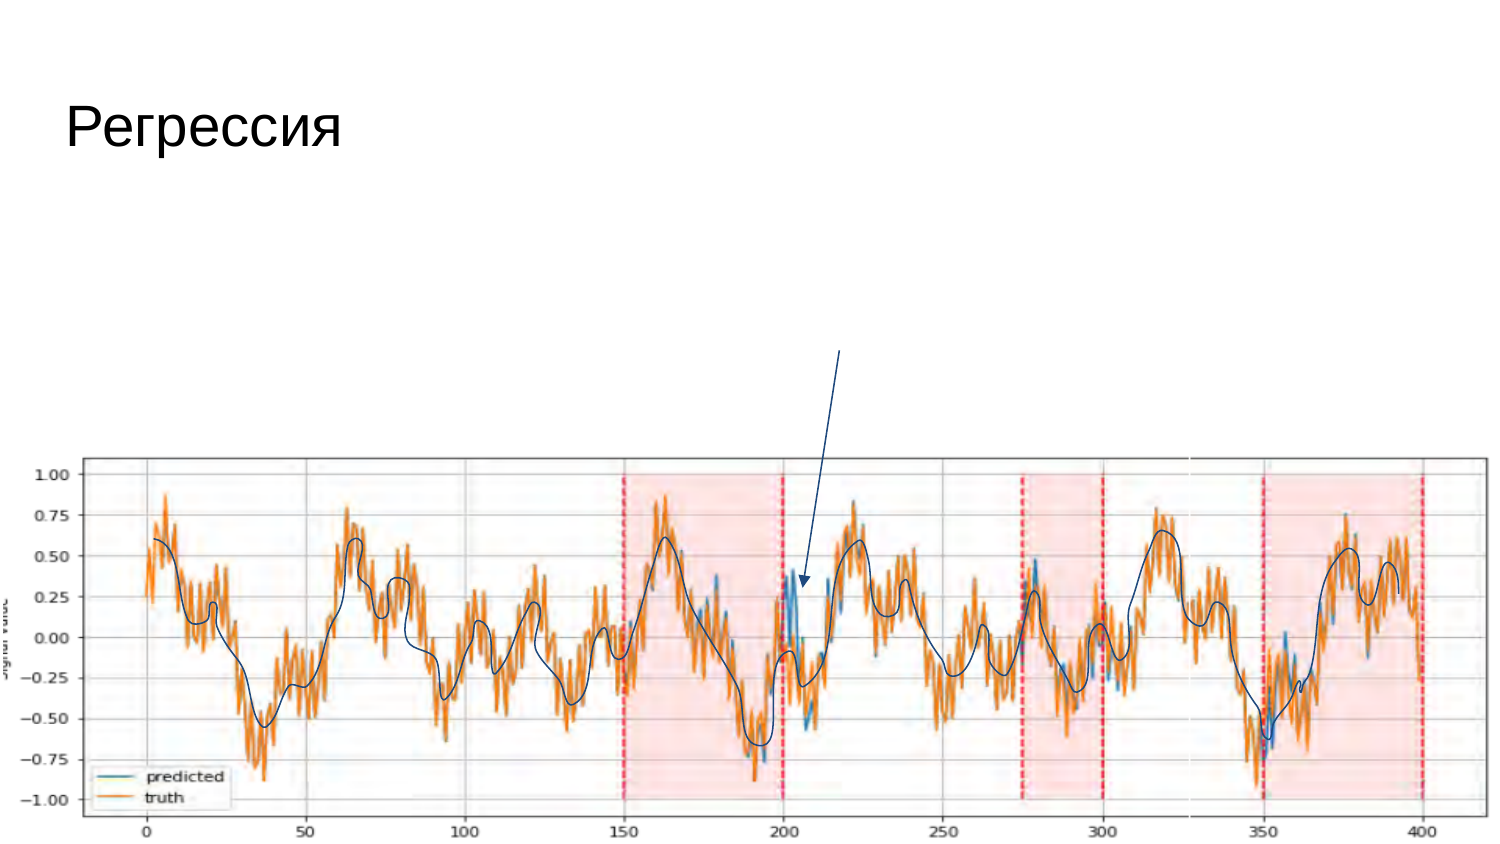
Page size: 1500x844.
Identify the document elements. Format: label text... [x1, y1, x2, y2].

text_box Регрессия [51, 72, 1449, 167]
picture [2, 429, 1497, 844]
text_box [51, 188, 1449, 428]
